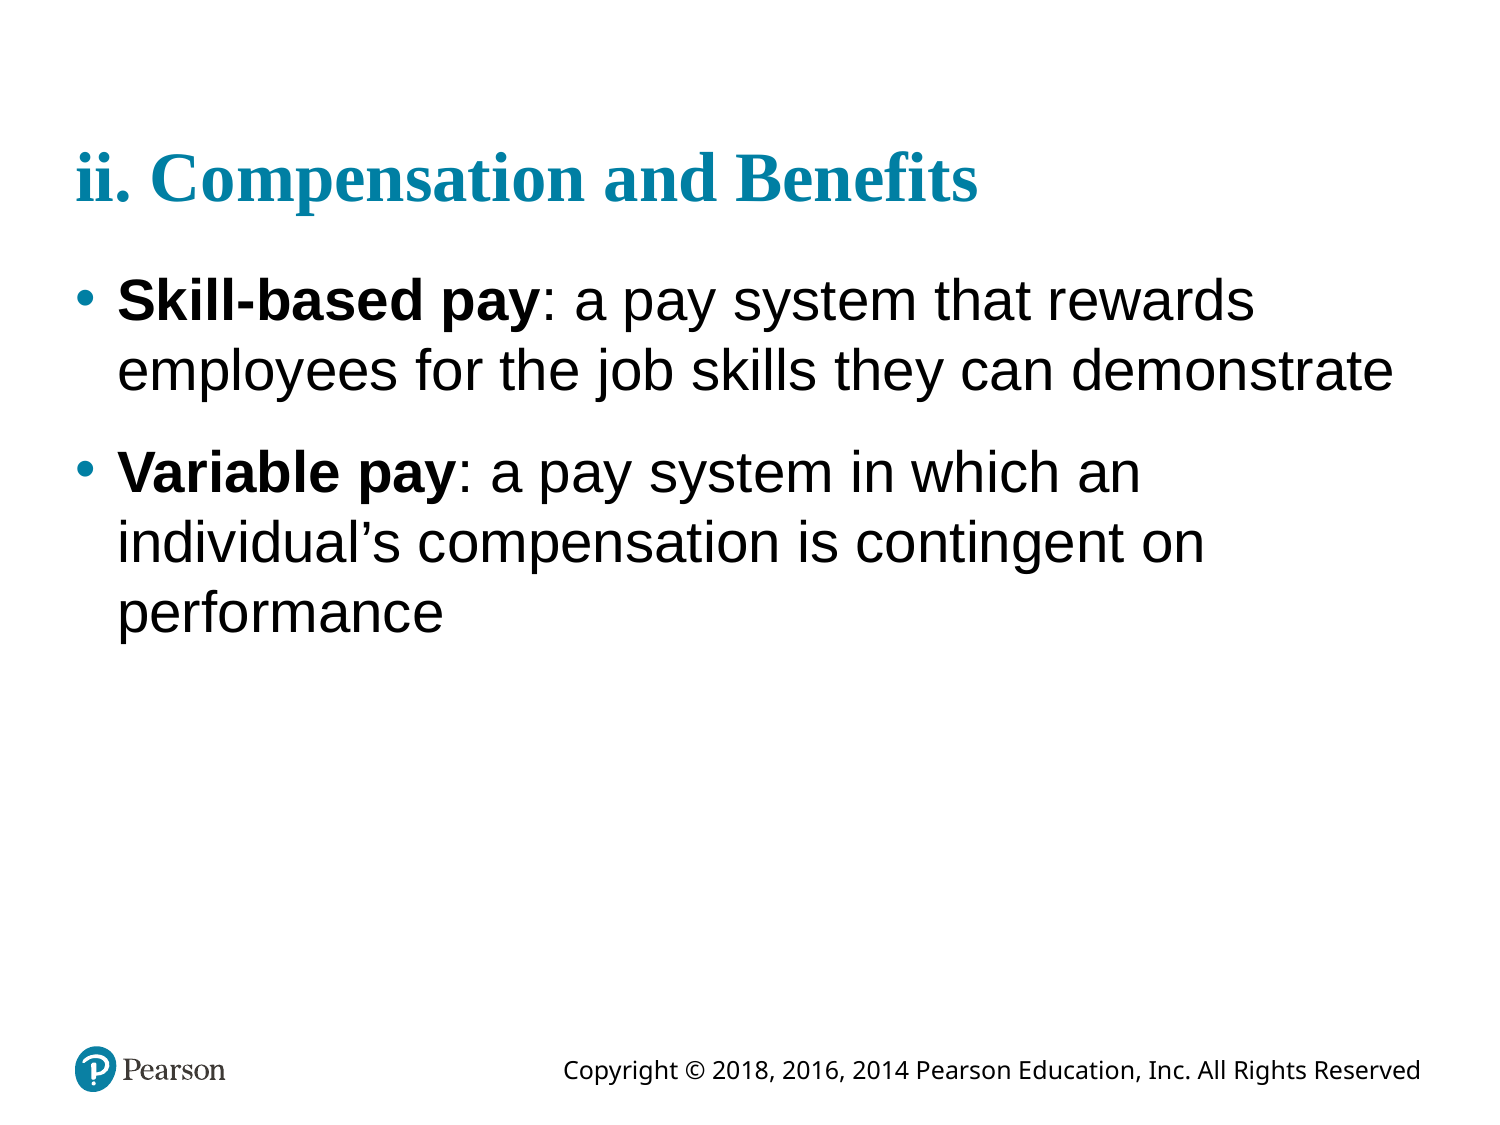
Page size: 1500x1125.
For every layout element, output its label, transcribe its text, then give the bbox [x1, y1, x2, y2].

list Skill-based pay: a pay system that rewards employees for the job skills they can demonstrate Variable pay: a pay system in which an individual’s compensation is contingent on performance [75, 262, 1425, 1005]
title ii. Compensation and Benefits [75, 35, 1425, 216]
